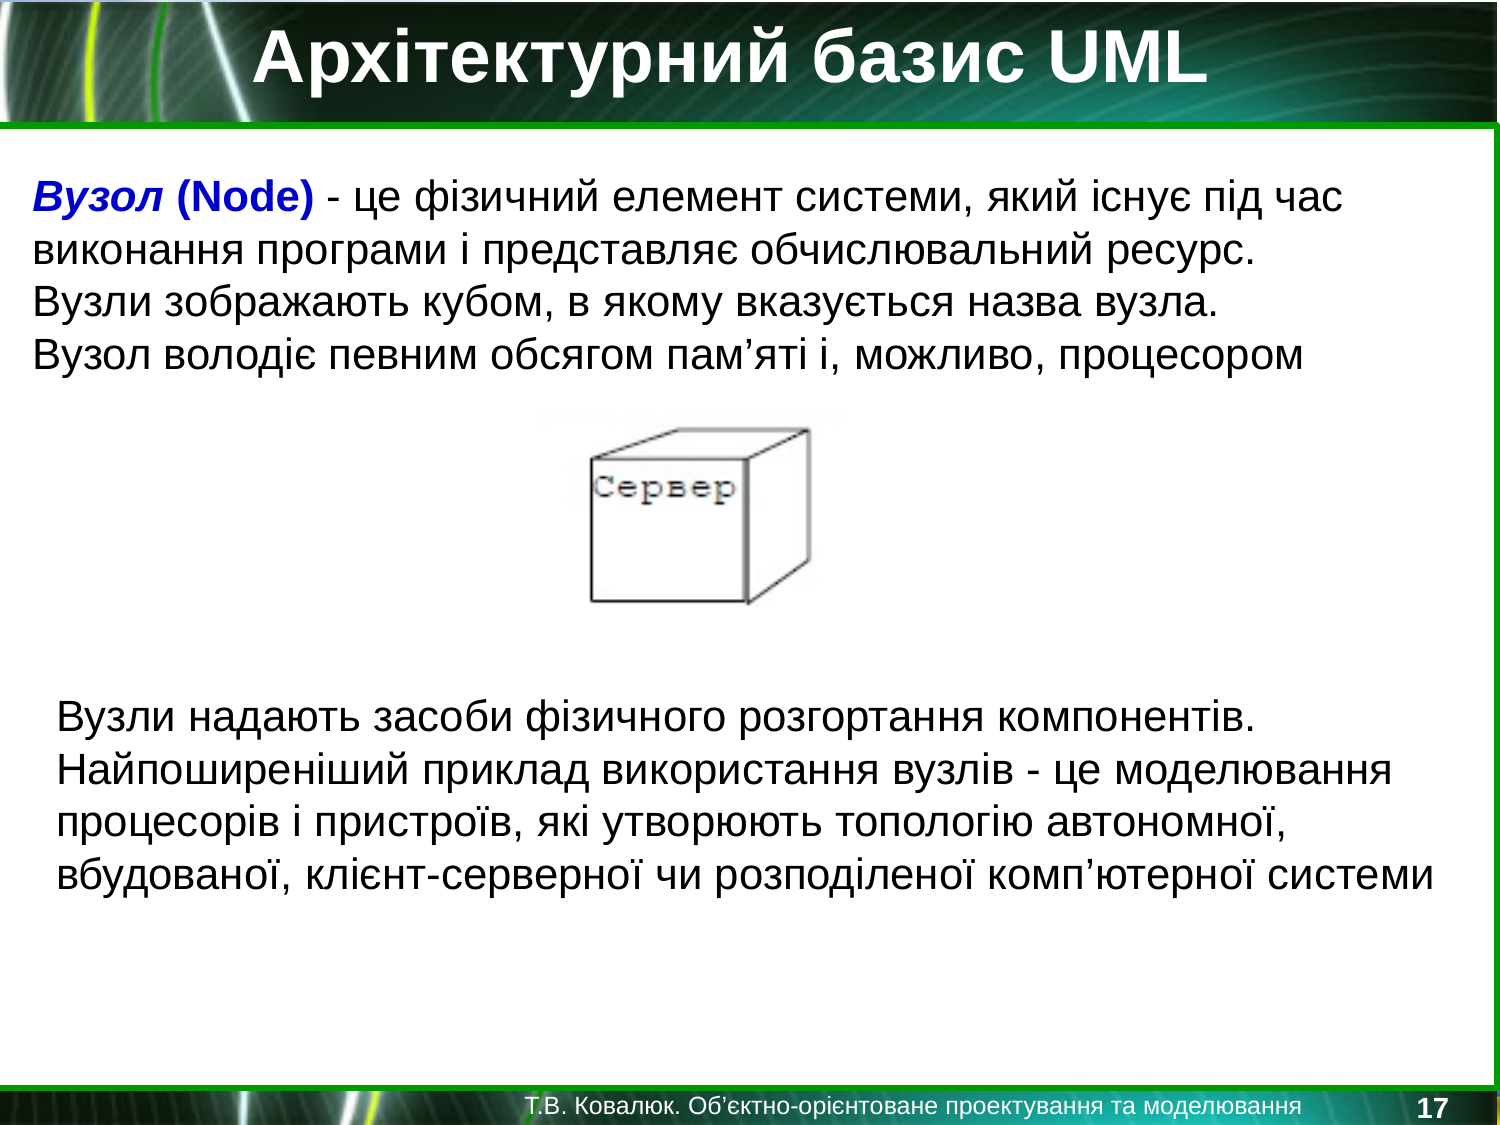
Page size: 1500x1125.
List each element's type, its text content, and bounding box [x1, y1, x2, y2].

text_box Архітектурний базис UML [0, 0, 1483, 105]
text_box Вузол (Node) - це фізичний елемент системи, який існує під час виконання програми і представляє обчислювальний ресурс. Вузли зображають кубом, в якому вказується назва вузла. Вузол володіє певним обсягом пам’яті і, можливо, процесором [17, 160, 1483, 386]
picture [537, 410, 844, 630]
slide_number 17 [1369, 1082, 1497, 1125]
text_box Вузли надають засоби фізичного розгортання компонентів. Найпоширеніший приклад використання вузлів - це моделювання процесорів і пристроїв, які утворюють топологію автономної, вбудованої, клієнт-серверної чи розподіленої комп’ютерної системи [41, 680, 1459, 906]
picture [0, 2, 1497, 122]
picture [0, 1091, 1369, 1125]
